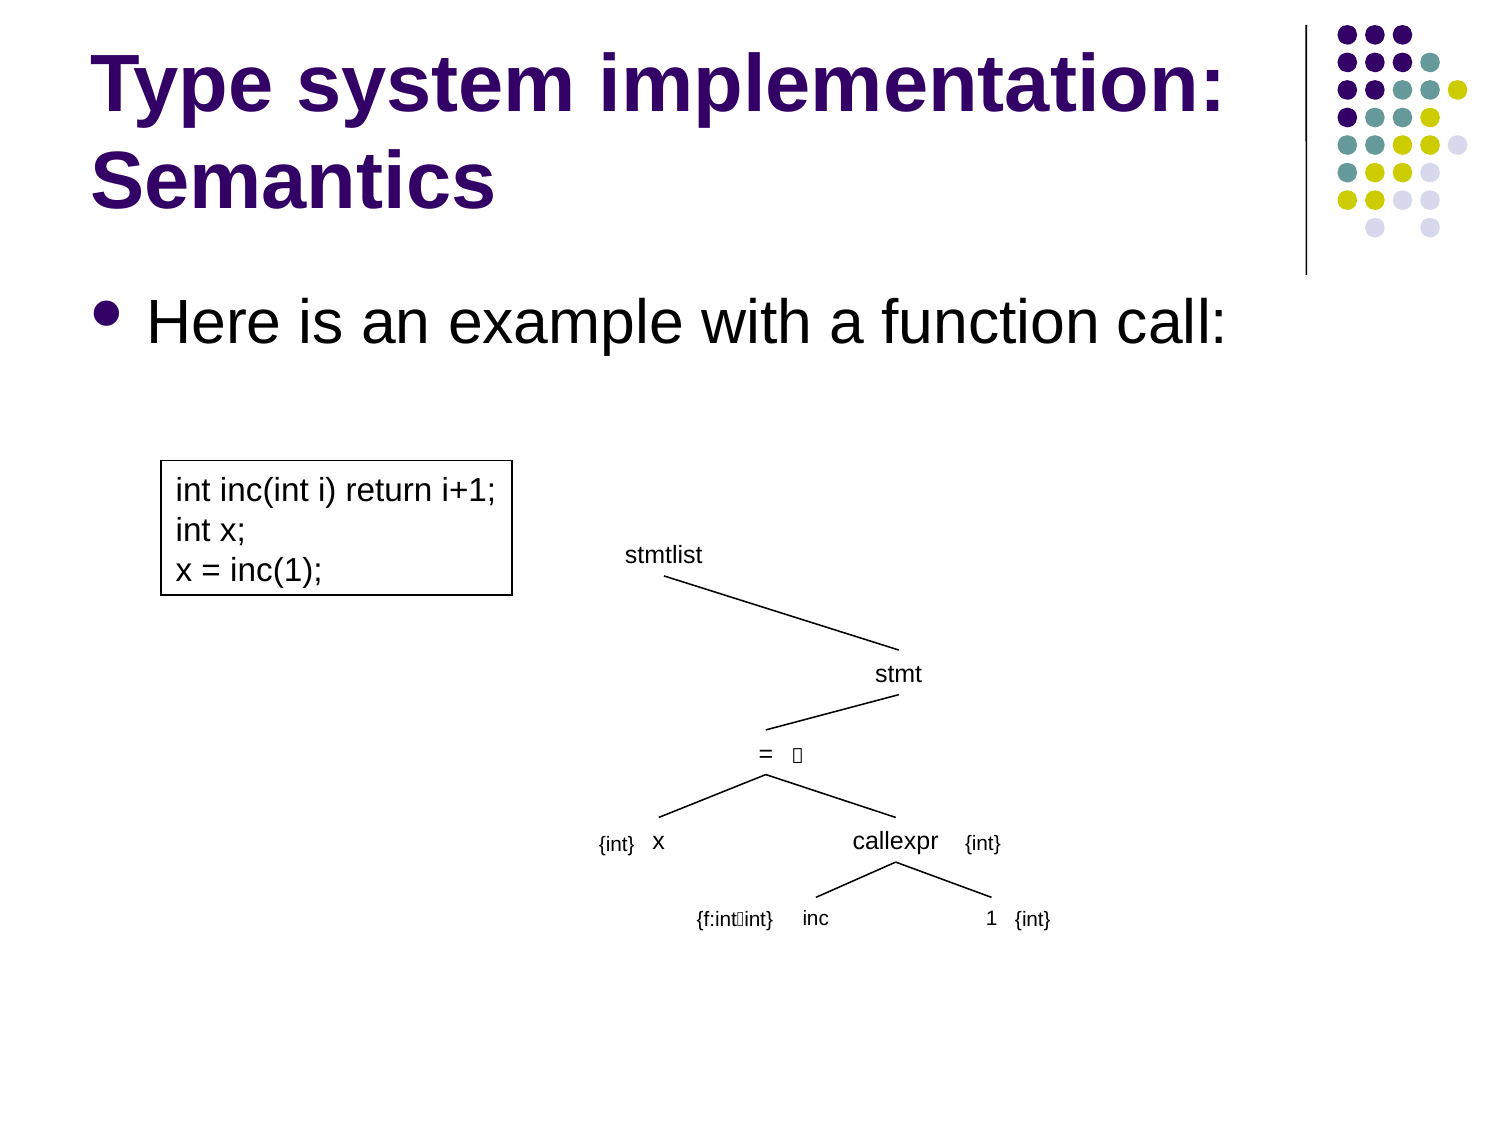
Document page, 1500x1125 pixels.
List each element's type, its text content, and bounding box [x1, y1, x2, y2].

text_box {int} [584, 822, 650, 863]
text_box {f:intint} [681, 898, 789, 939]
text_box int inc(int i) return i+1; int x; x = inc(1); [160, 460, 512, 596]
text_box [658, 774, 764, 818]
text_box {int} [950, 822, 1016, 863]
text_box  [776, 740, 819, 773]
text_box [765, 694, 900, 731]
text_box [815, 862, 893, 898]
text_box = [743, 729, 776, 773]
text_box {int} [1000, 897, 1066, 938]
text_box x [637, 817, 680, 863]
text_box 1 [970, 897, 1000, 938]
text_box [765, 774, 896, 818]
title Type system implementation: Semantics [75, 20, 1313, 233]
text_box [895, 862, 992, 898]
text_box stmtlist [610, 531, 718, 576]
text_box callexpr [837, 817, 954, 860]
text_box stmt [860, 650, 938, 695]
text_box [663, 575, 900, 651]
text_box inc [787, 897, 844, 938]
list Here is an example with a function call: [75, 282, 1425, 438]
